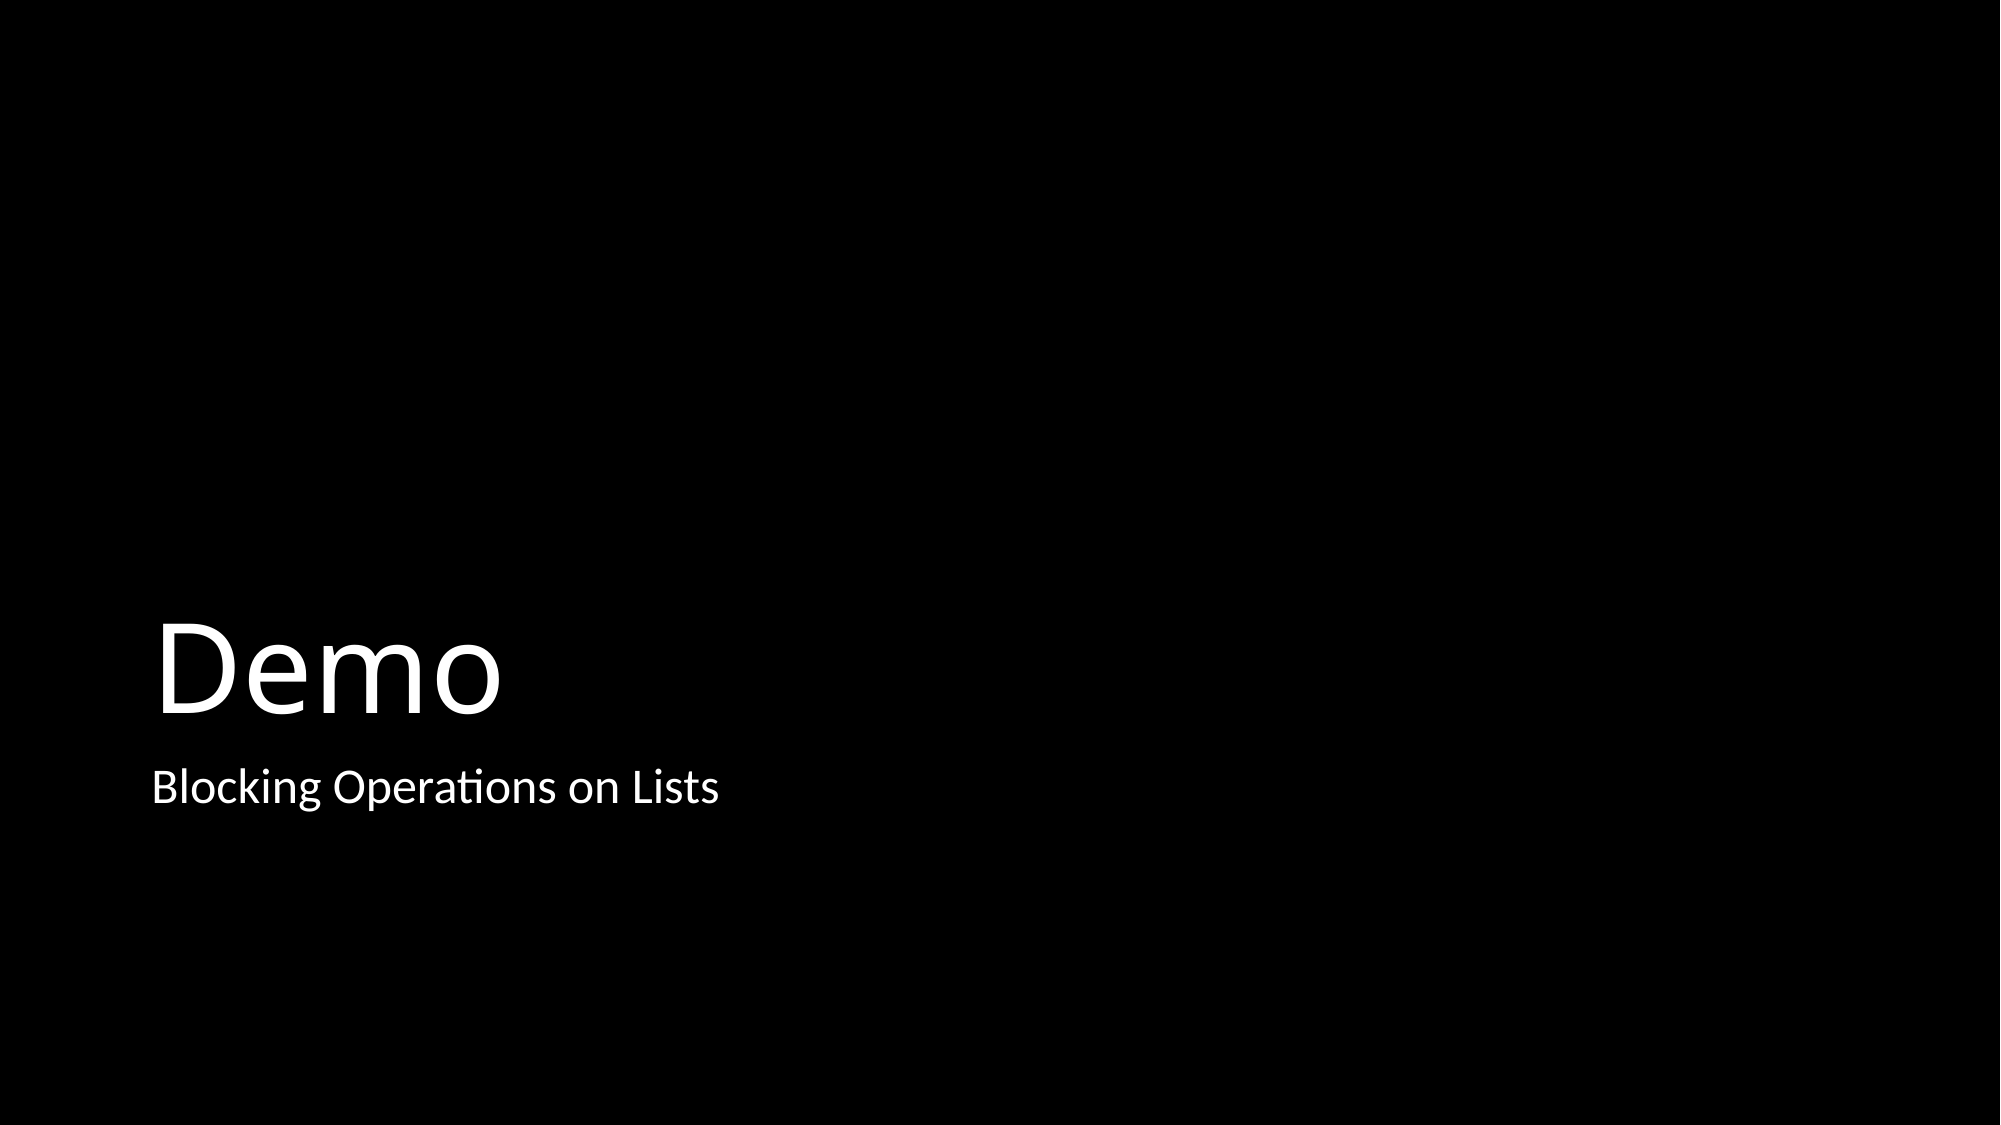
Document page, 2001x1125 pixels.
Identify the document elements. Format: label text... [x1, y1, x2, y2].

title Demo [136, 280, 1862, 749]
list Blocking Operations on Lists [136, 752, 1862, 999]
